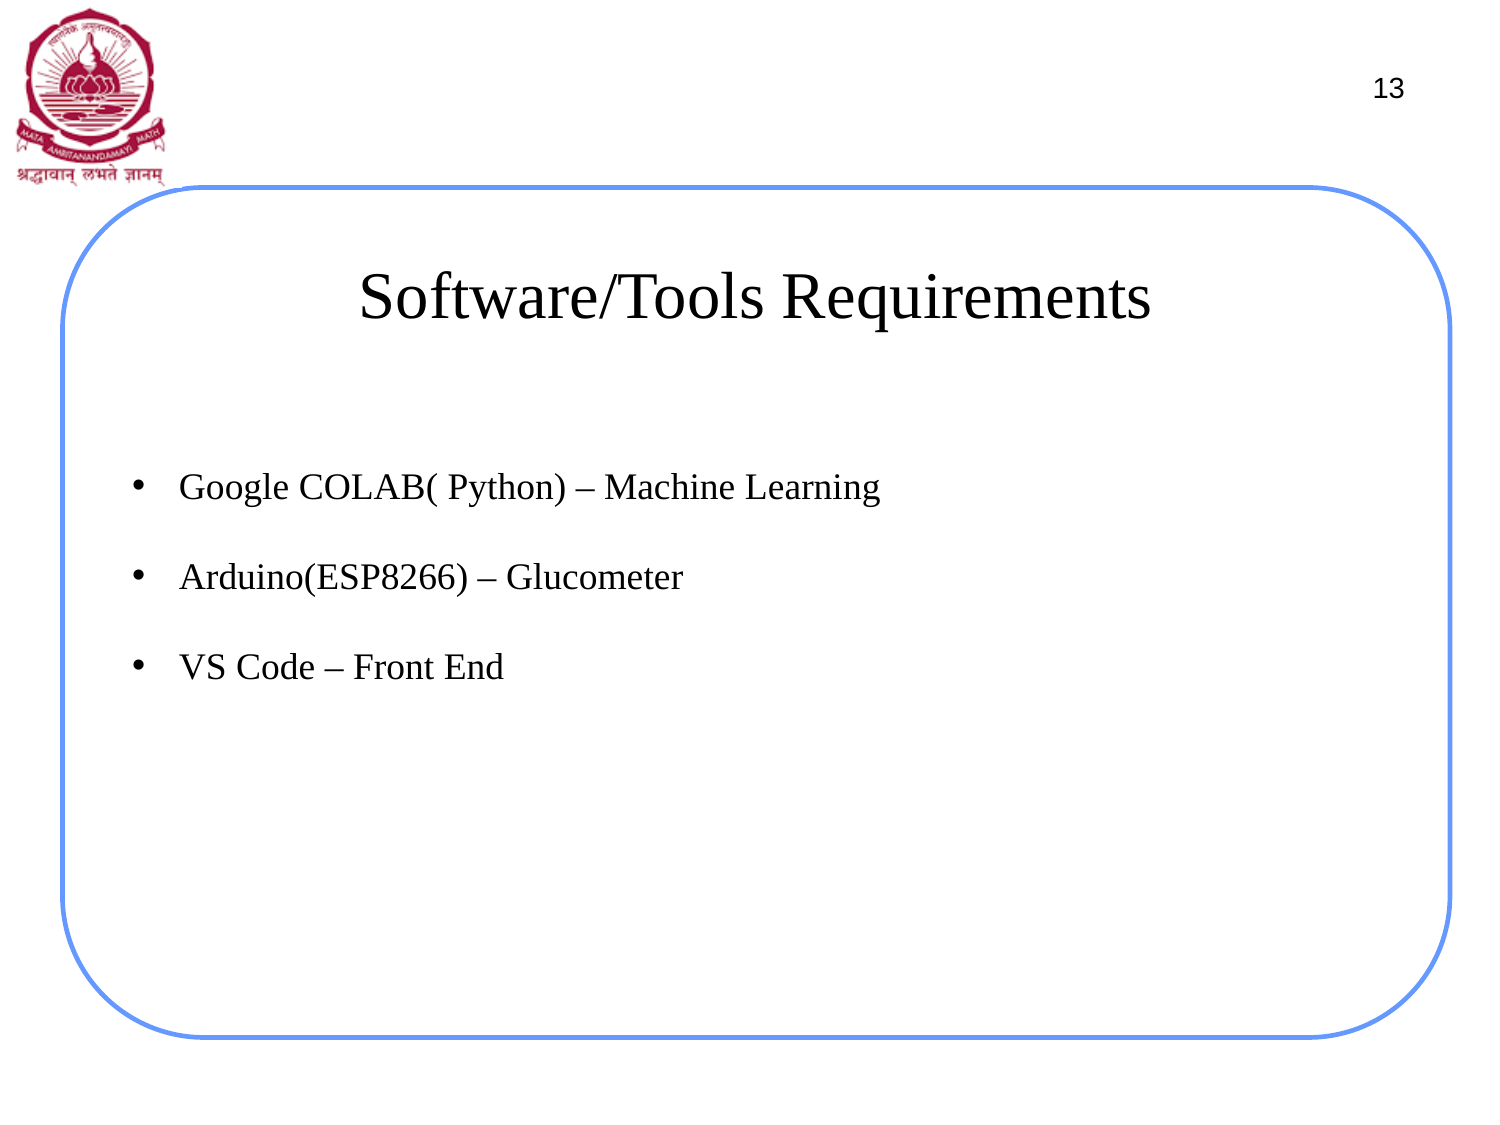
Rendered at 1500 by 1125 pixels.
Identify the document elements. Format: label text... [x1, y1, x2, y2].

slide_number 13 [1364, 61, 1414, 114]
picture [0, 6, 182, 188]
title Software/Tools Requirements [155, 218, 1357, 364]
text_box Google COLAB( Python) – Machine Learning Arduino(ESP8266) – Glucometer VS Code – Front End [124, 364, 1432, 695]
